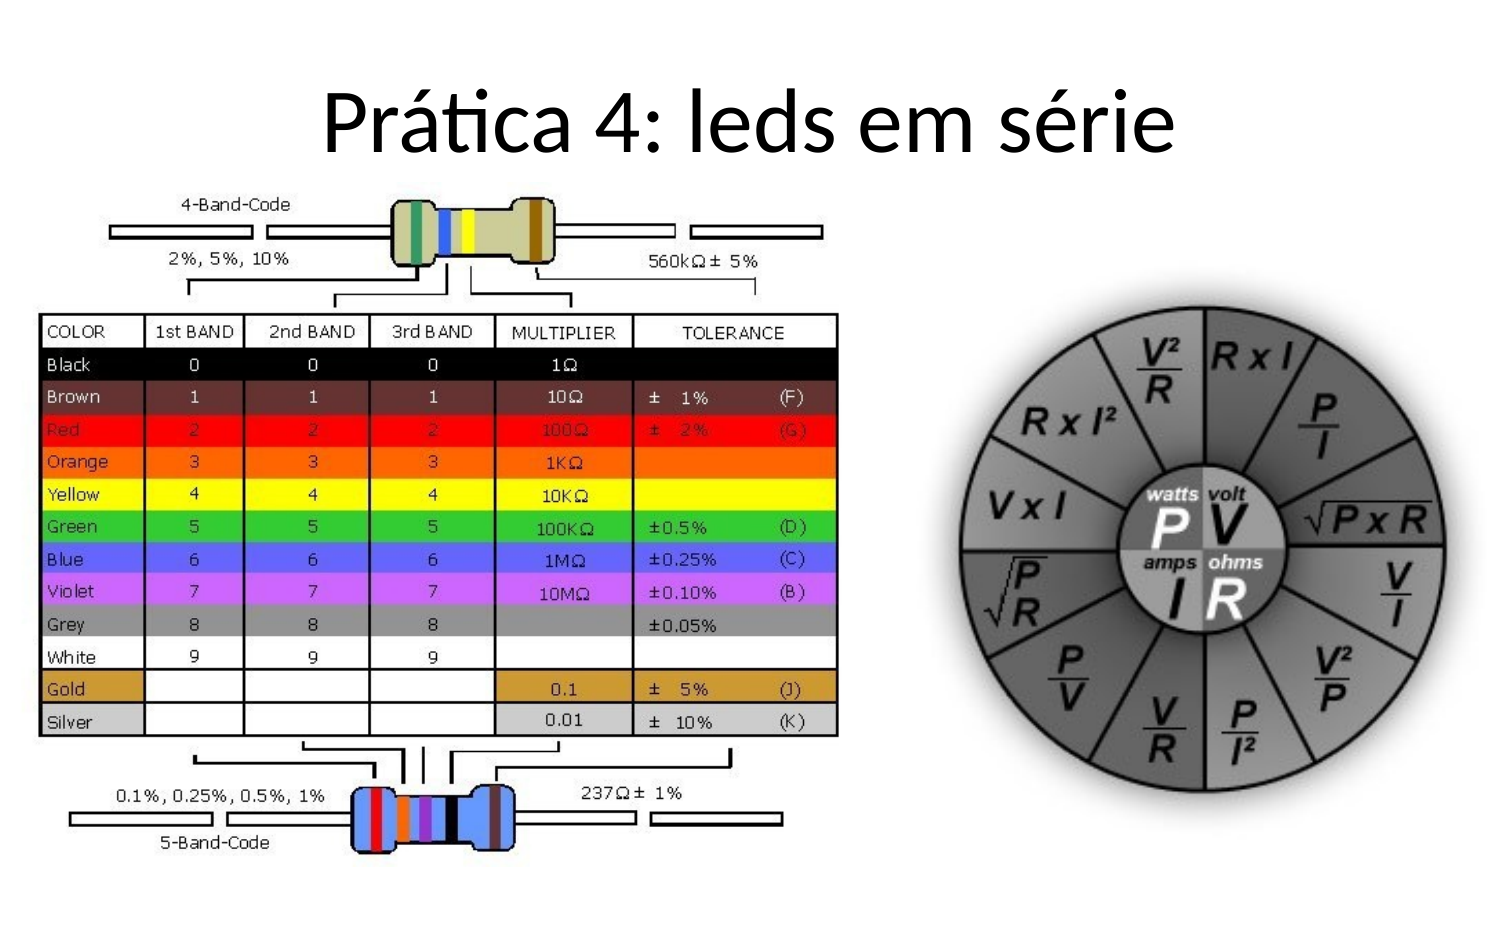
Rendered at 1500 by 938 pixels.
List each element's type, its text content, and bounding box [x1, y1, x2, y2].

picture [916, 245, 1497, 854]
title Prática 4: leds em série [75, 37, 1425, 194]
picture [0, 182, 883, 867]
